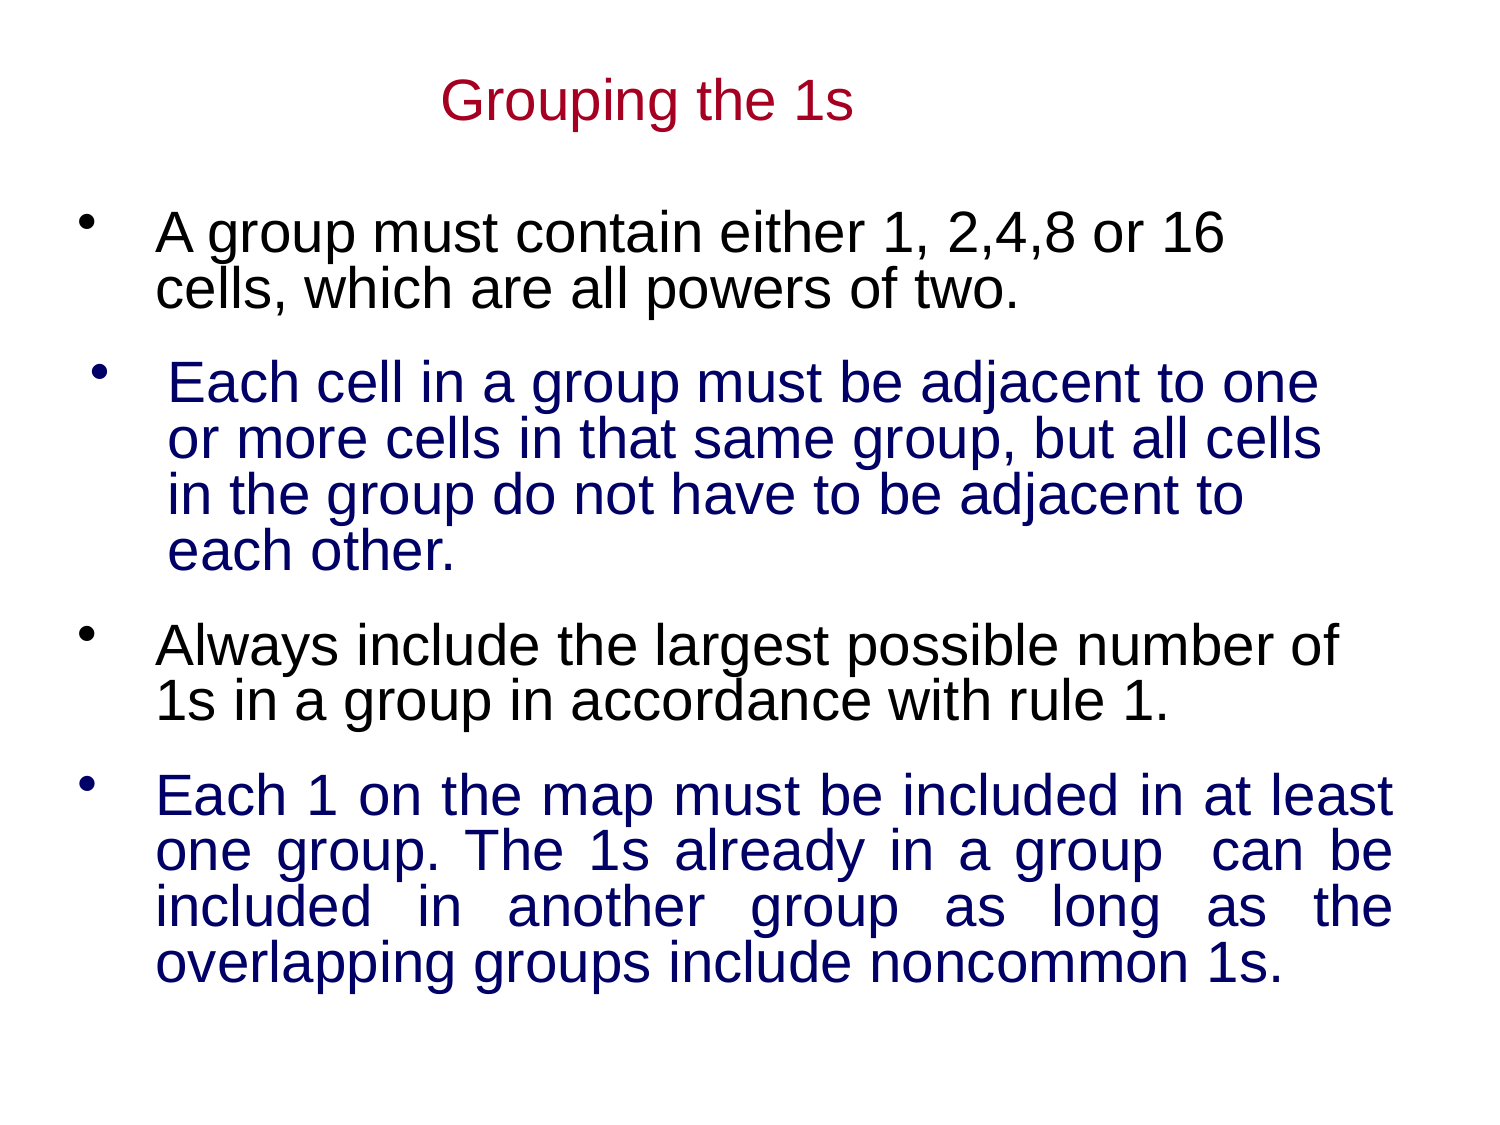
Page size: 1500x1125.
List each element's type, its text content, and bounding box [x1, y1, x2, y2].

text_box Each 1 on the map must be included in at least one group. The 1s already in a group can be included in another group as long as the overlapping groups include noncommon 1s. [62, 762, 1411, 1002]
text_box A group must contain either 1, 2,4,8 or 16 cells, which are all powers of two. [62, 199, 1377, 328]
text_box Always include the largest possible number of 1s in a group in accordance with rule 1. [62, 612, 1377, 740]
text_box Each cell in a group must be adjacent to one or more cells in that same group, but all cells in the group do not have to be adjacent to each other. [74, 349, 1390, 590]
text_box Grouping the 1s [425, 54, 871, 140]
